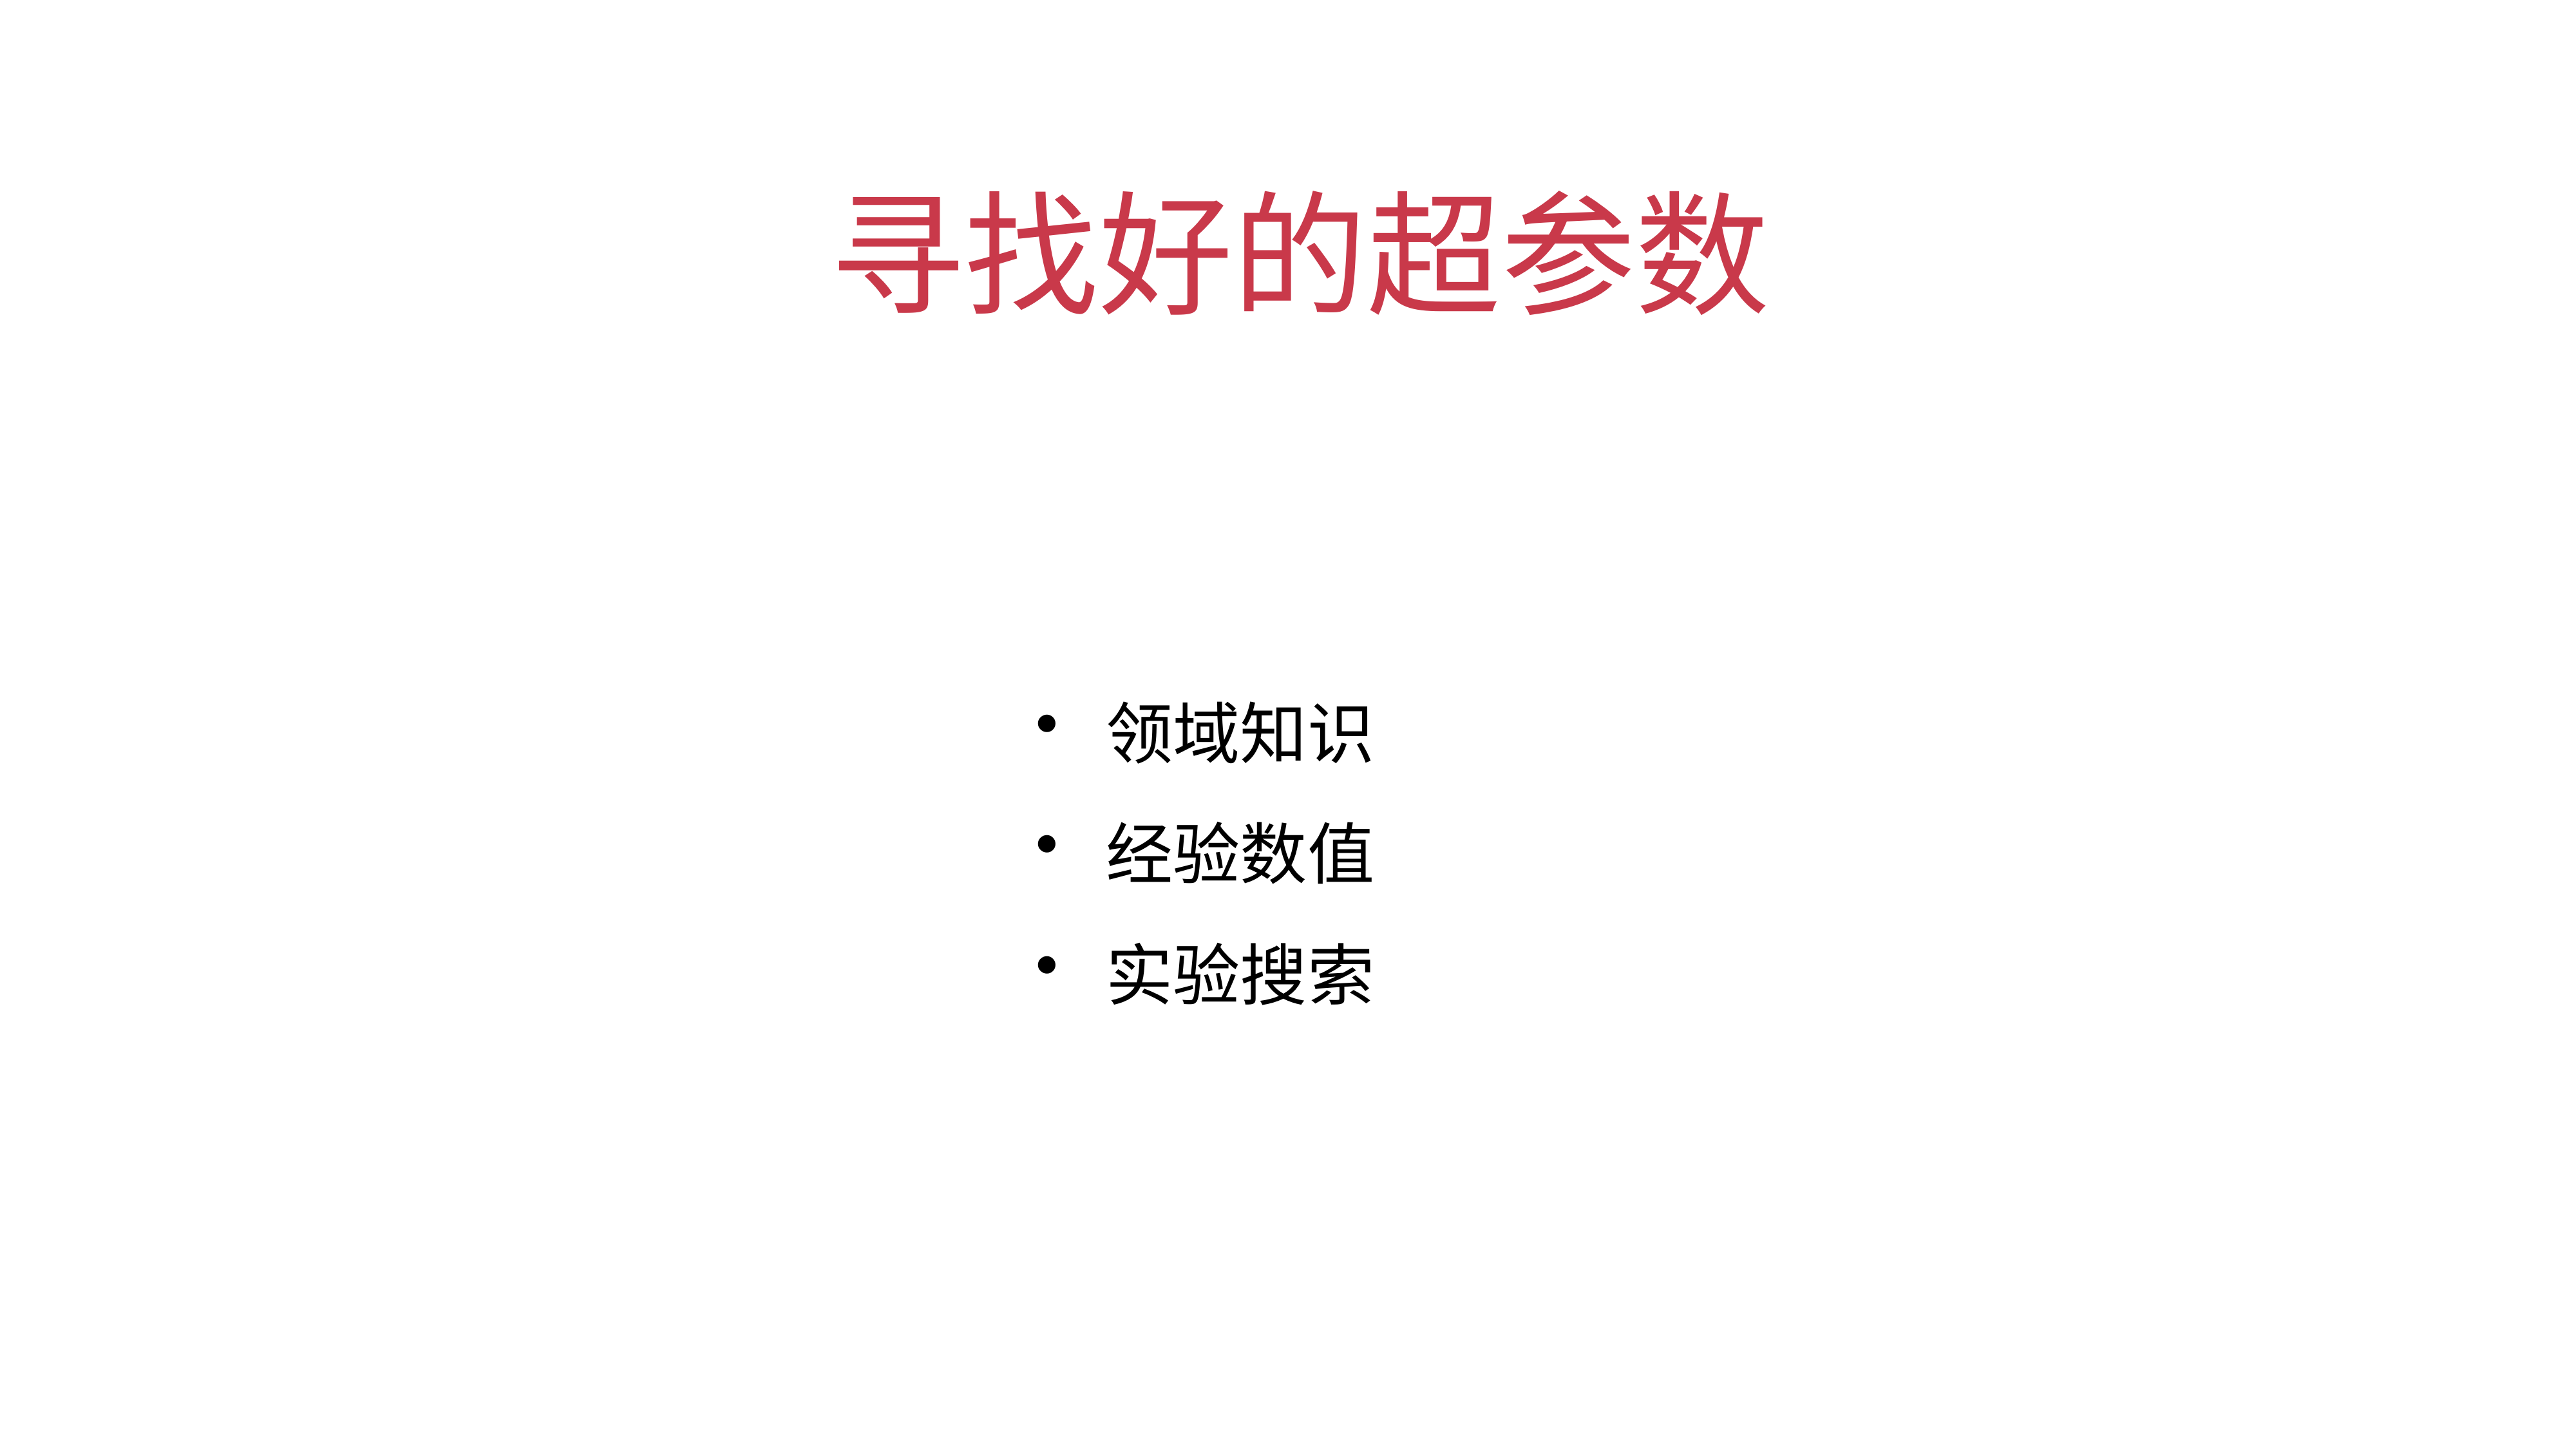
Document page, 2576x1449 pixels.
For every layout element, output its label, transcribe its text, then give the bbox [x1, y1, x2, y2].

text_box 领域知识 经验数值 实验搜索 [1030, 645, 1546, 1019]
title 寻找好的超参数 [187, 122, 2389, 337]
